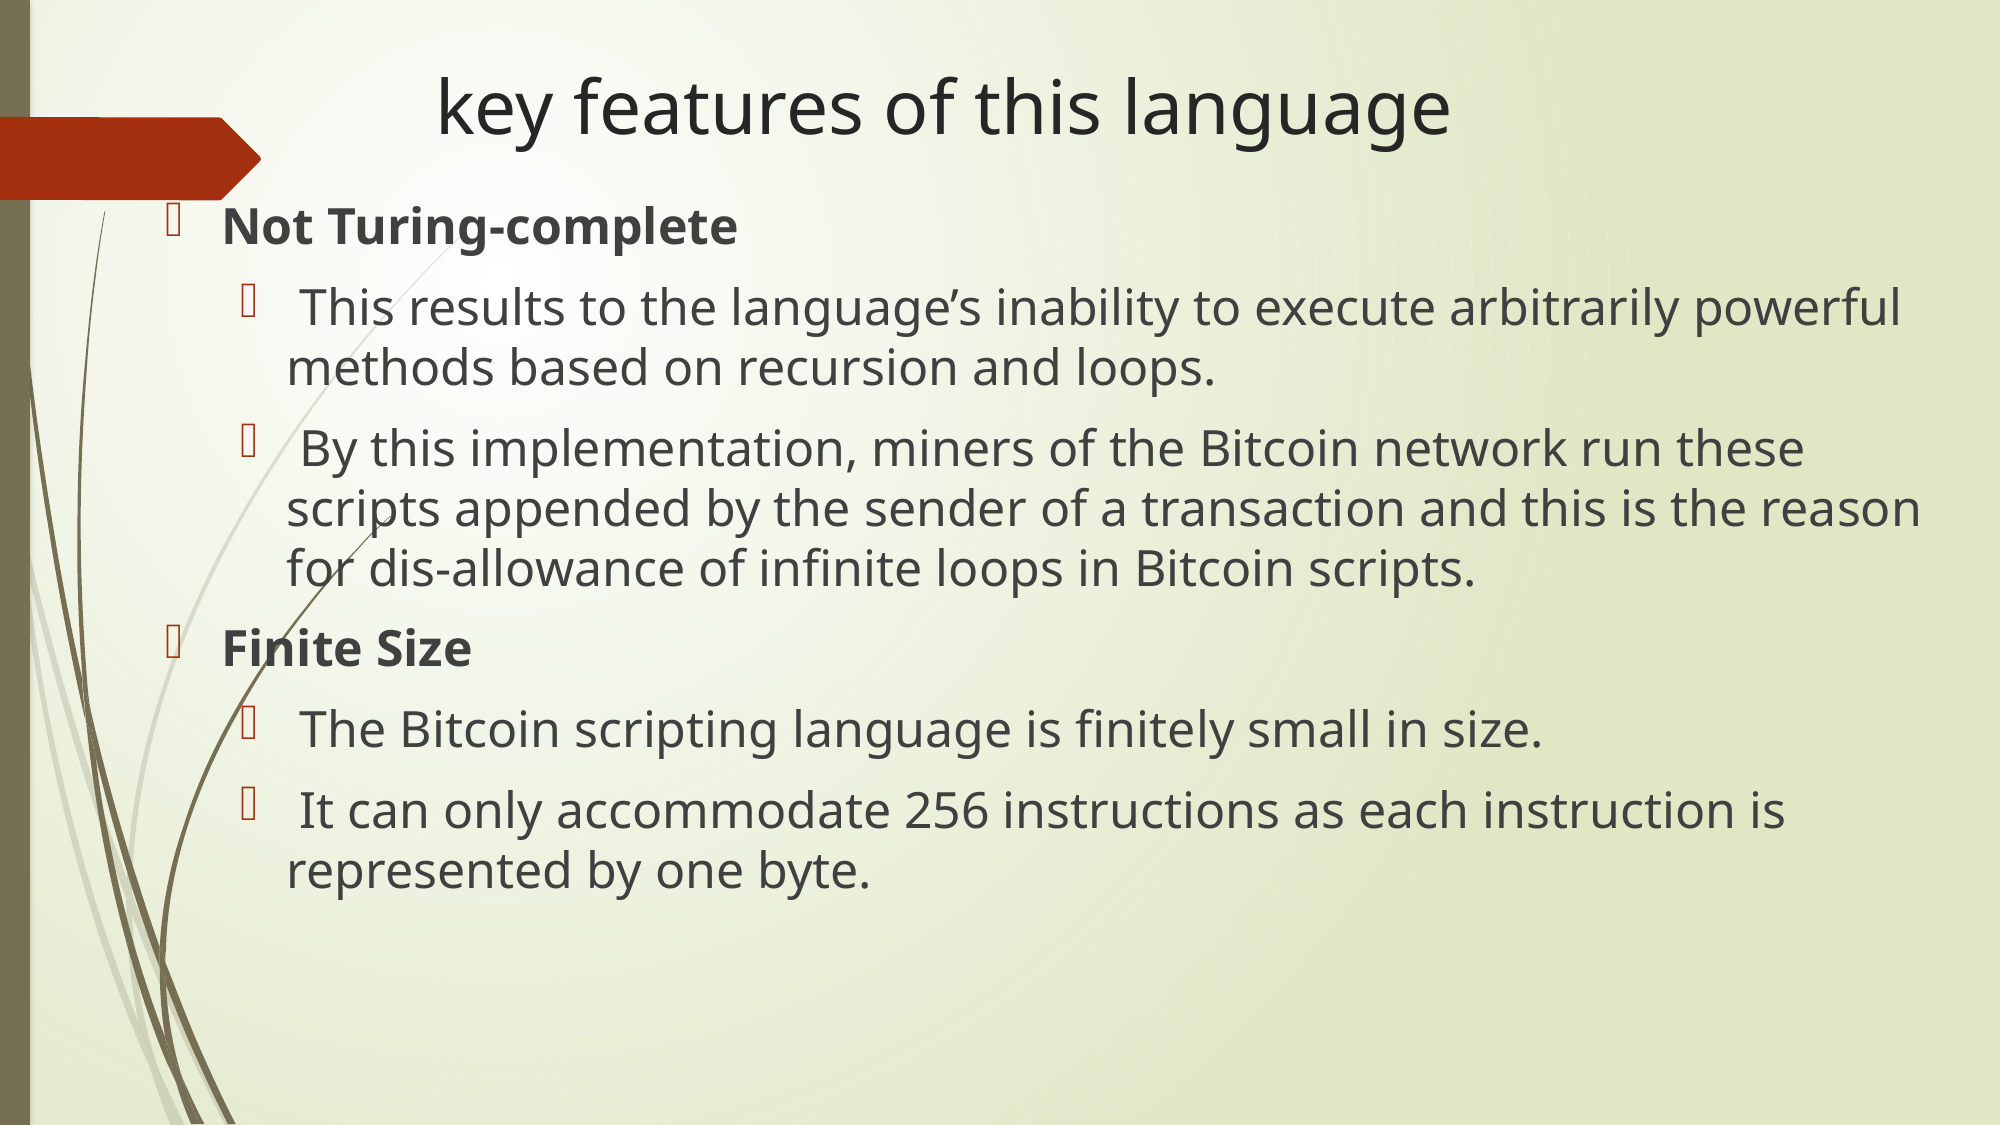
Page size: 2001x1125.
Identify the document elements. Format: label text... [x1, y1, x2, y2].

title key features of this language [420, 52, 1882, 186]
list Not Turing-complete This results to the language’s inability to execute arbitrarily powerful methods based on recursion and loops. By this implementation, miners of the Bitcoin network run these scripts appended by the sender of a transaction and this is the reason for dis-allowance of infinite loops in Bitcoin scripts. Finite Size The Bitcoin scripting language is finitely small in size. It can only accommodate 256 instructions as each instruction is represented by one byte. [150, 186, 1948, 807]
